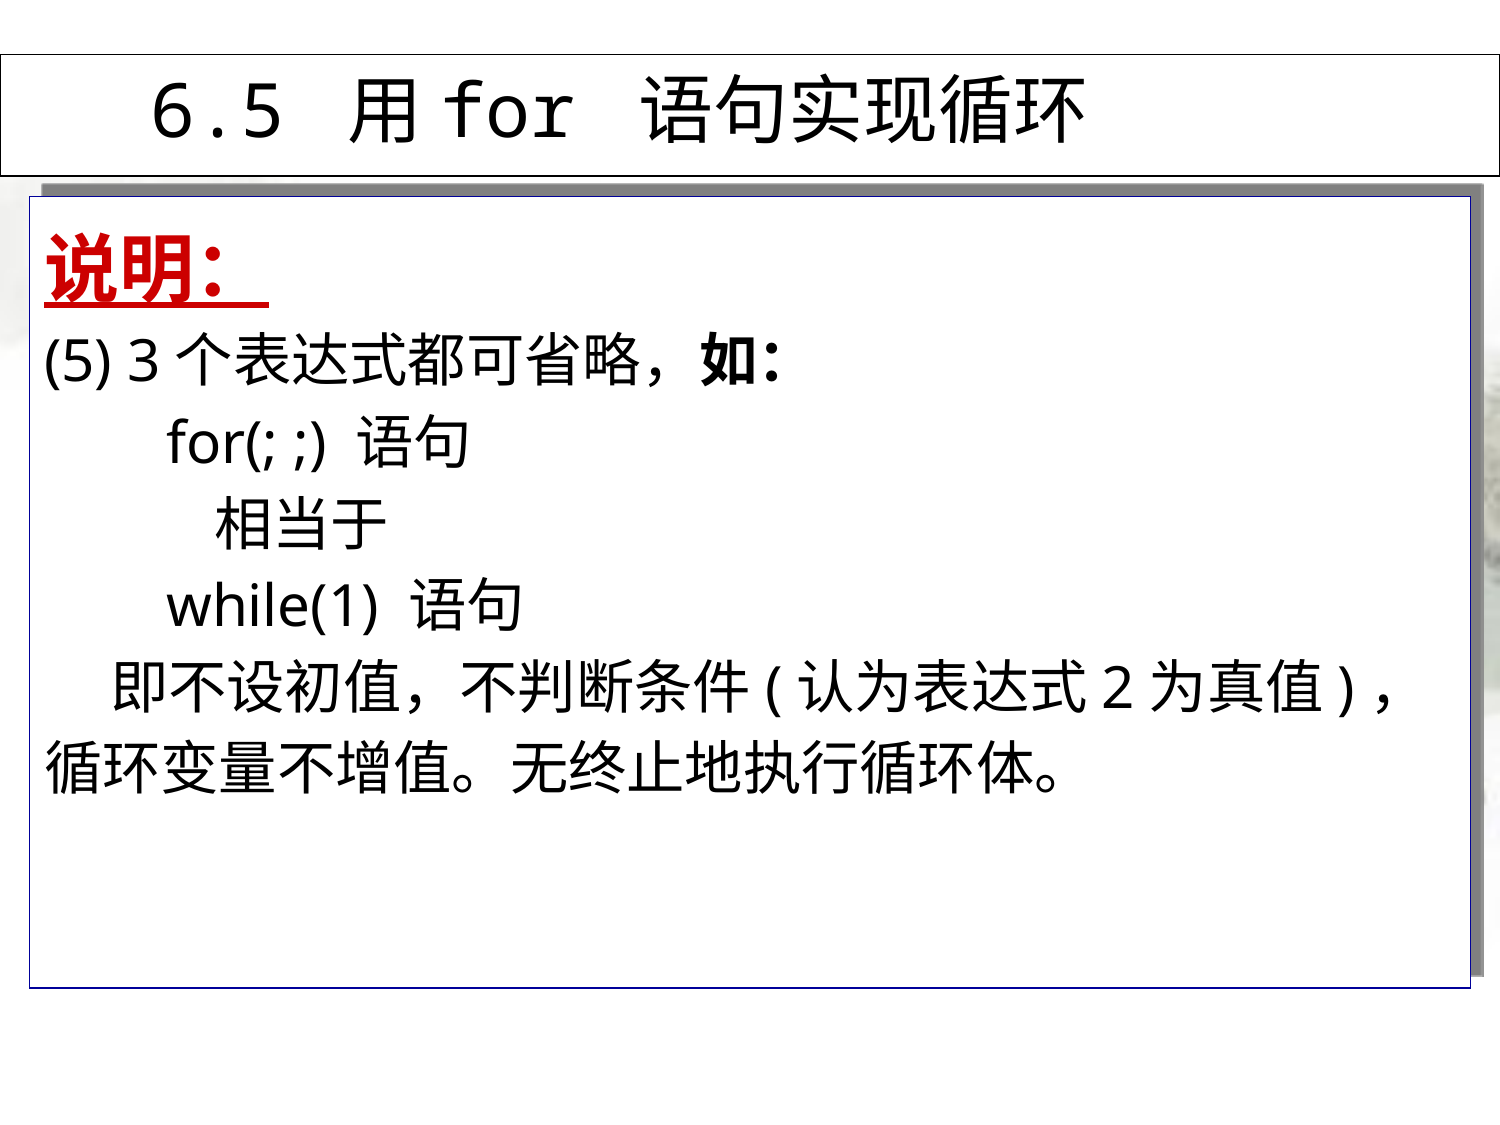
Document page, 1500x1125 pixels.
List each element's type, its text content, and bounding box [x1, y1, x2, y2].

picture [0, 177, 1500, 1125]
text_box 说明： (5) 3个表达式都可省略，如： for(; ;) 语句 相当于 while(1) 语句 即不设初值，不判断条件(认为表达式2为真值)， 循环变量不增值。无终止地执行循环体。 [29, 196, 1471, 988]
title 6.5 用for 语句实现循环 [0, 54, 1500, 177]
picture [0, 0, 1500, 54]
